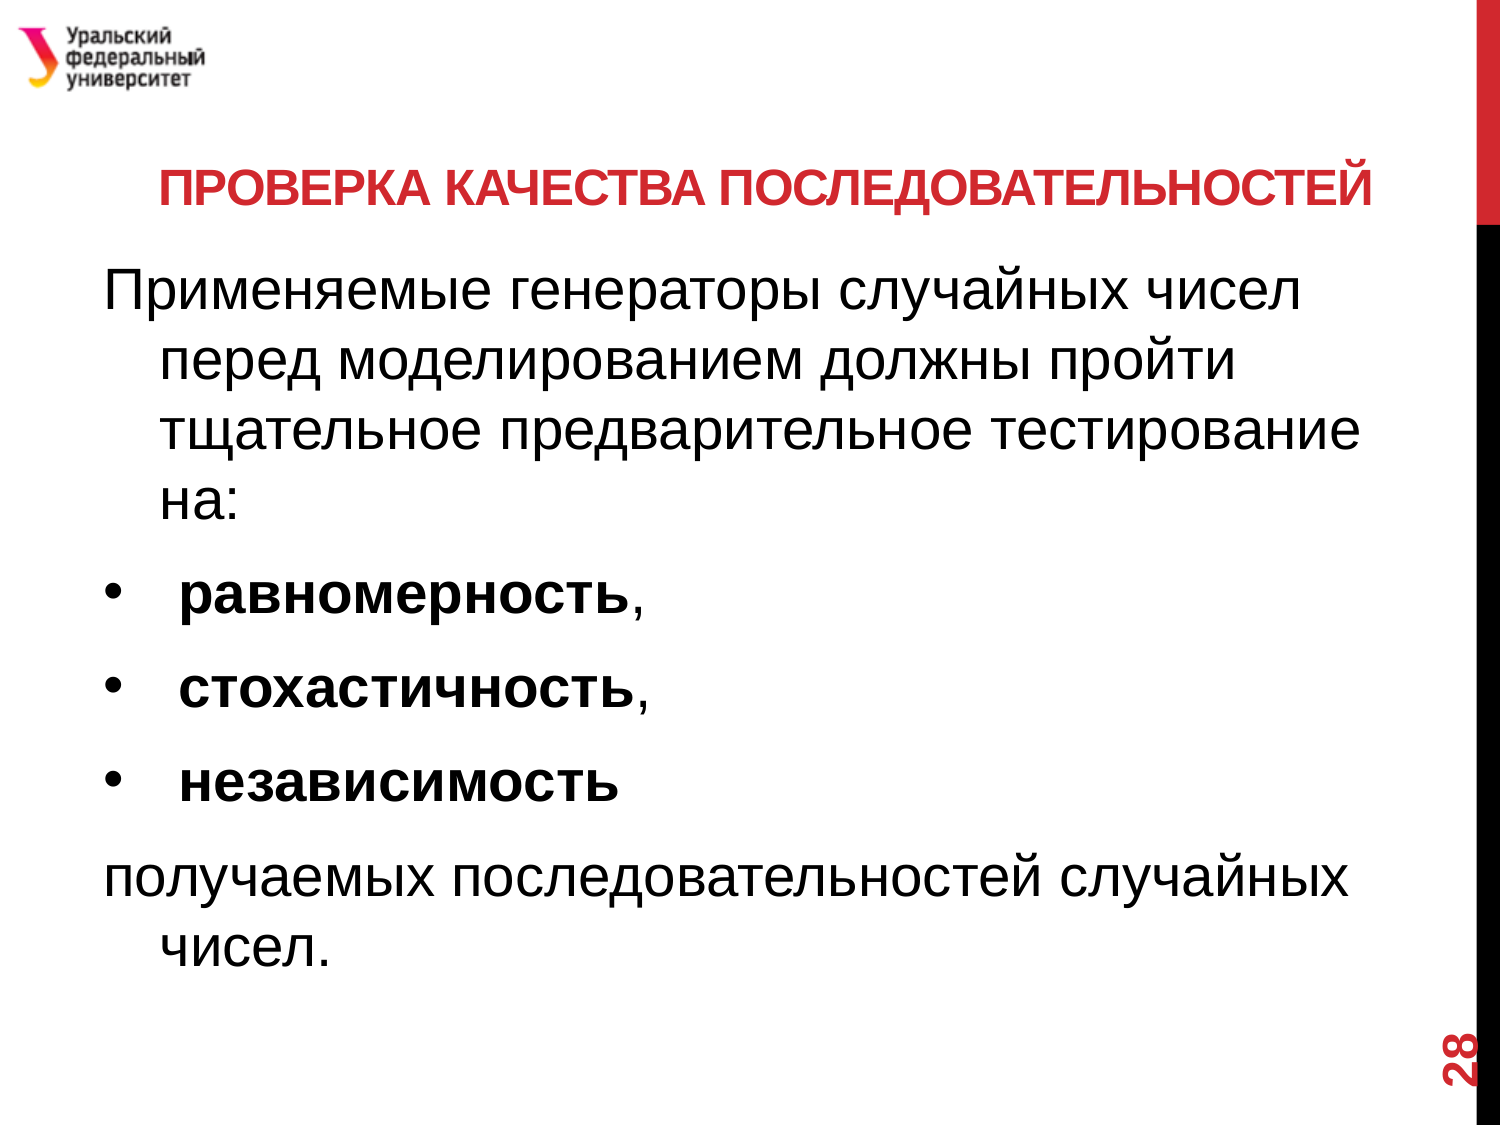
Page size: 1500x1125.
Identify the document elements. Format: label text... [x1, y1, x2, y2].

list Применяемые генераторы случайных чисел перед моделированием должны пройти тщательное предварительное тестирование на: равномерность, стохастичность, независимость получаемых последовательностей случайных чисел. [88, 243, 1388, 1059]
slide_number 28 [1427, 887, 1488, 1104]
picture [0, 0, 211, 105]
title Проверка качества последовательностей [76, 98, 1390, 223]
